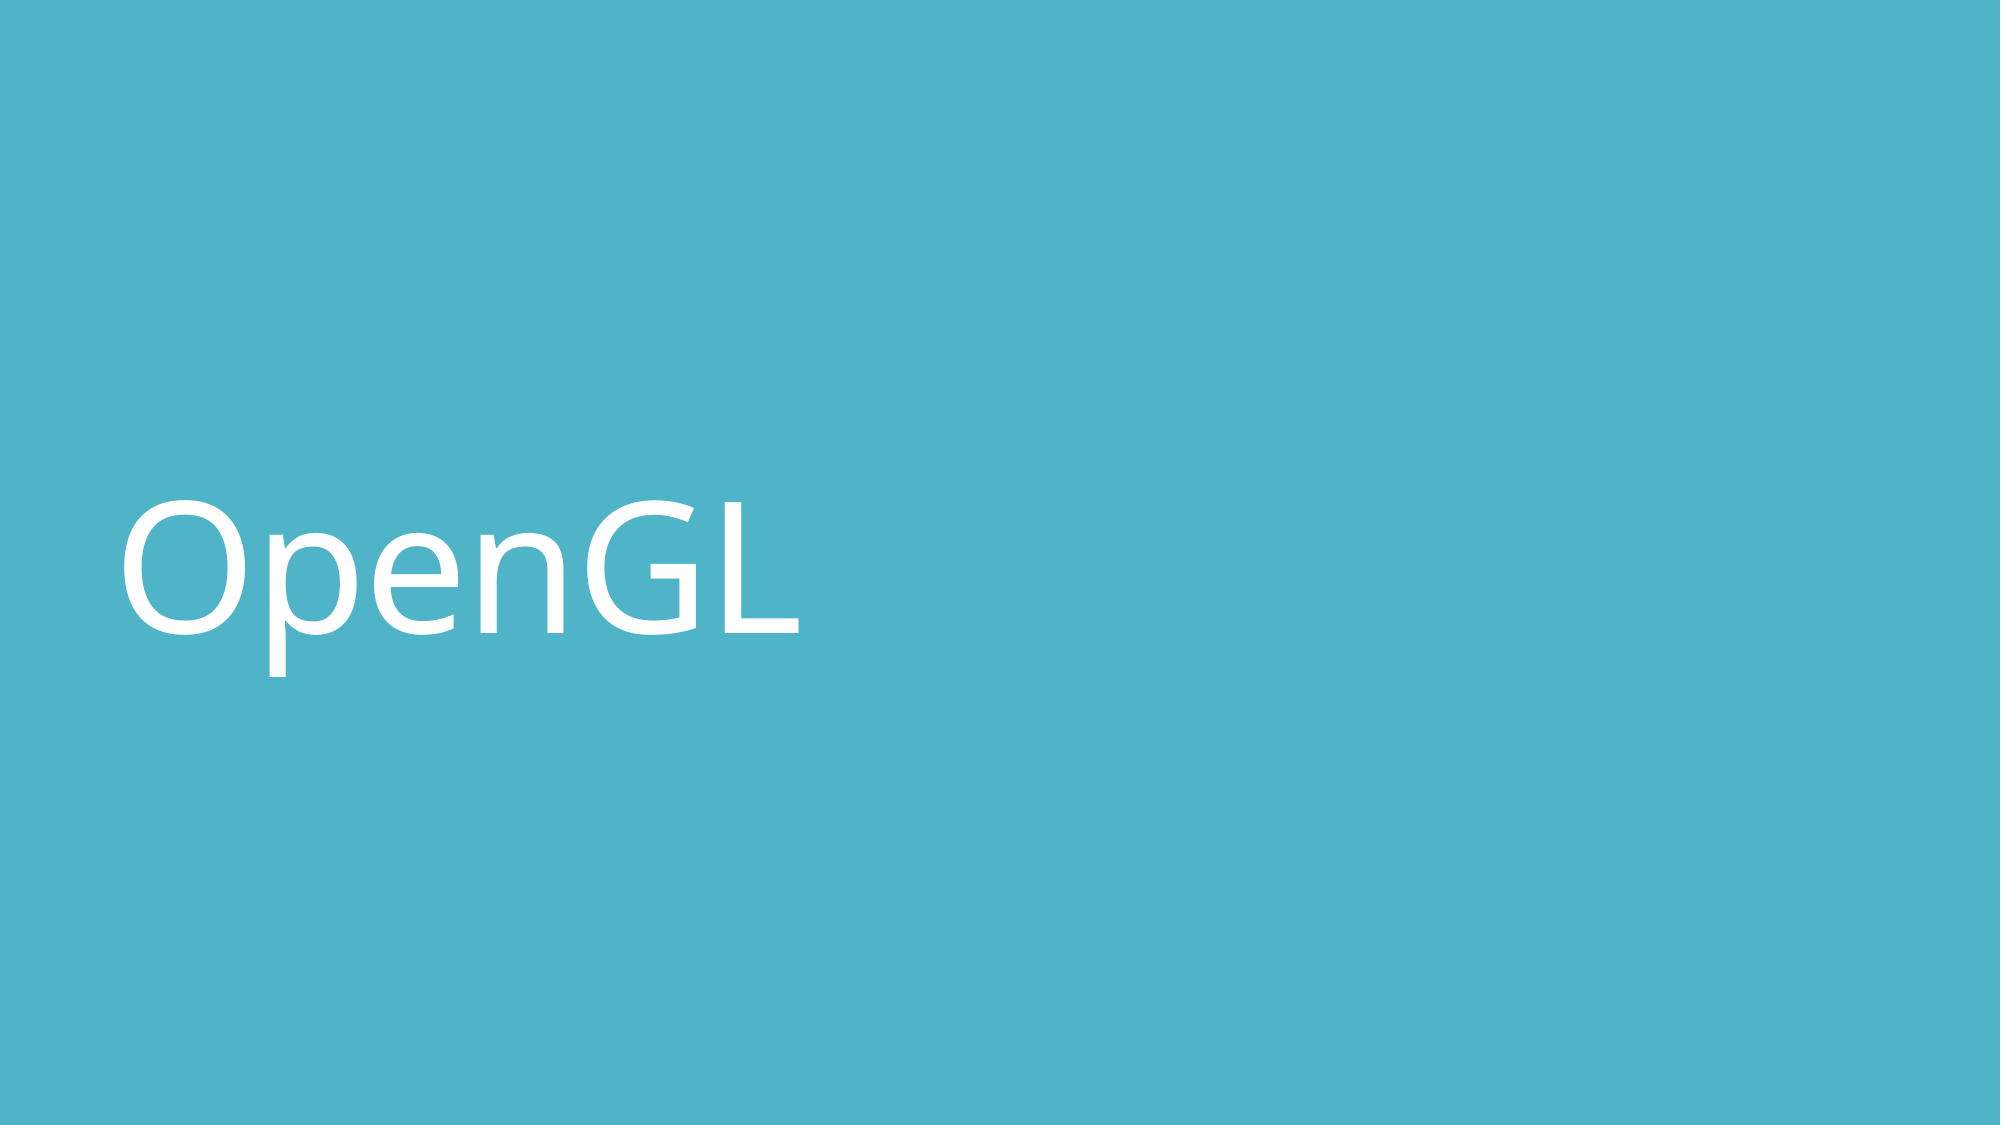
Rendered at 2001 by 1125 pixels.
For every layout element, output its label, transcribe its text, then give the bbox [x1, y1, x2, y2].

title OpenGL [98, 126, 1868, 677]
